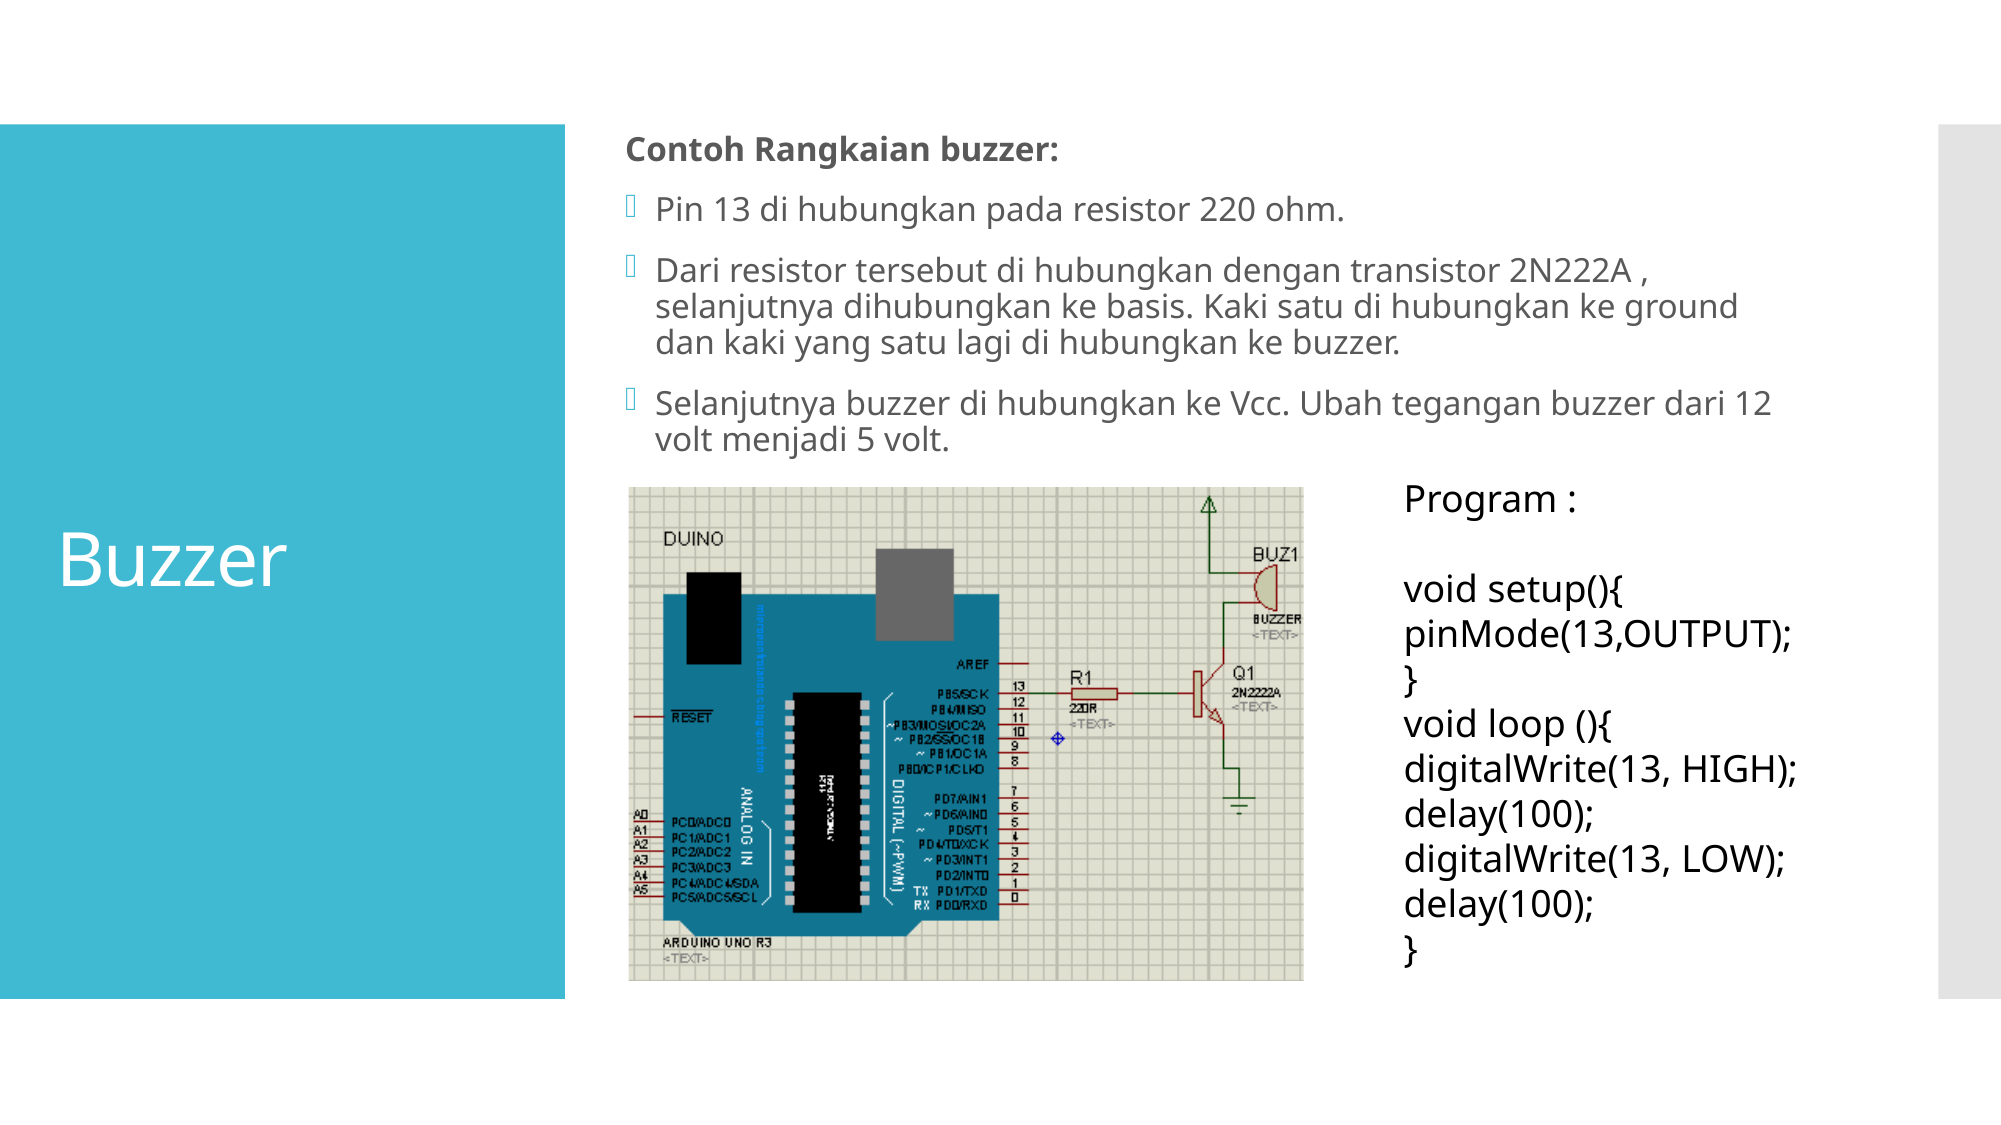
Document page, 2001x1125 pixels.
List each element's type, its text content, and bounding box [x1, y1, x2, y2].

text_box Program : void setup(){ pinMode(13,OUTPUT); } void loop (){ digitalWrite(13, HIGH); delay(100); digitalWrite(13, LOW); delay(100); } [1388, 467, 1814, 978]
picture [628, 486, 1304, 981]
title Buzzer [41, 184, 525, 940]
list Contoh Rangkaian buzzer: Pin 13 di hubungkan pada resistor 220 ohm. Dari resistor tersebut di hubungkan dengan transistor 2N222A , selanjutnya dihubungkan ke basis. Kaki satu di hubungkan ke ground dan kaki yang satu lagi di hubungkan ke buzzer. Selanjutnya buzzer di hubungkan ke Vcc. Ubah tegangan buzzer dari 12 volt menjadi 5 volt. [610, 184, 1811, 468]
